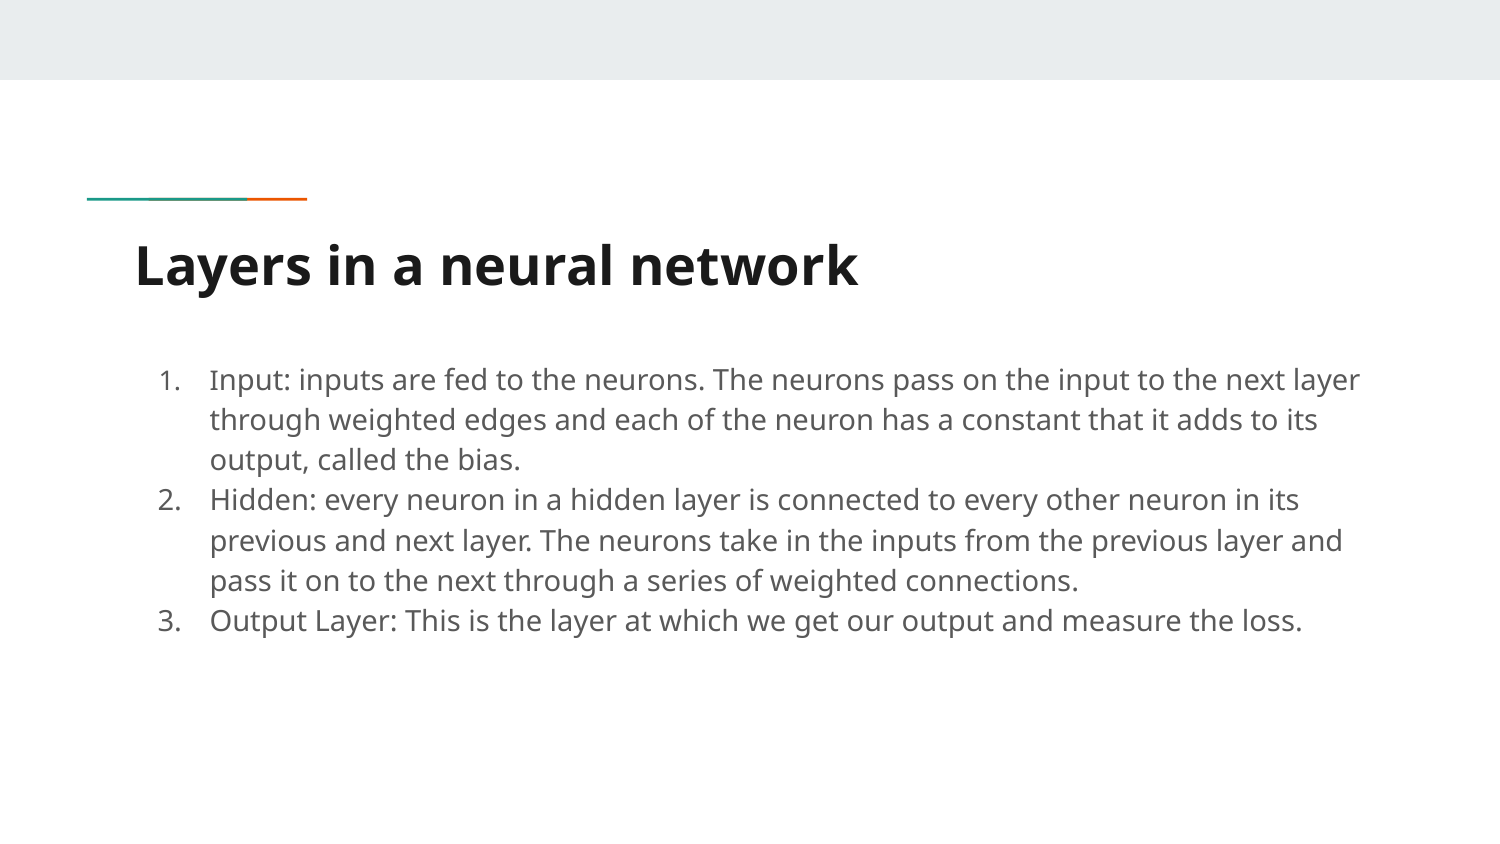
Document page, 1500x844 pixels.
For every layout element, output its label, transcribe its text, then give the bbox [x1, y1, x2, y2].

list Input: inputs are fed to the neurons. The neurons pass on the input to the next layer through weighted edges and each of the neuron has a constant that it adds to its output, called the bias. Hidden: every neuron in a hidden layer is connected to every other neuron in its previous and next layer. The neurons take in the inputs from the previous layer and pass it on to the next through a series of weighted connections. Output Layer: This is the layer at which we get our output and measure the loss. [119, 341, 1381, 712]
title Layers in a neural network [119, 216, 1381, 305]
